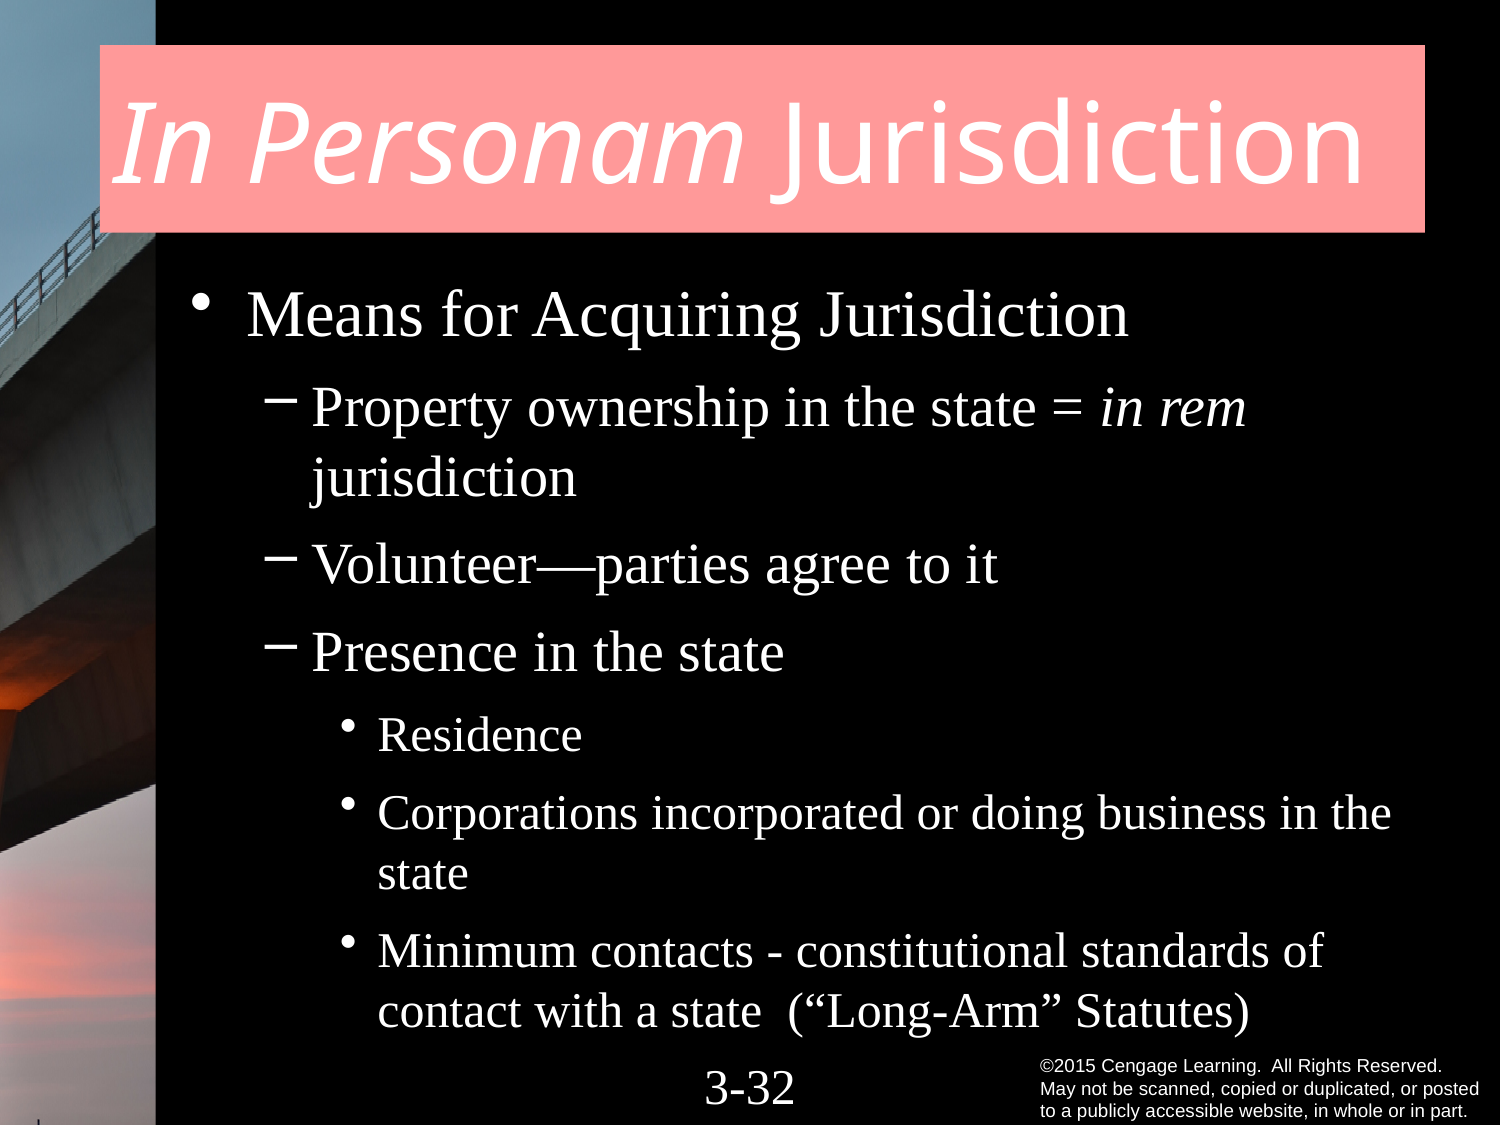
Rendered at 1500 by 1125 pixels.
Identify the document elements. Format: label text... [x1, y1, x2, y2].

slide_number 3-31 [574, 1046, 926, 1125]
list Means for Acquiring Jurisdiction Property ownership in the state = in rem jurisdiction Volunteer—parties agree to it Presence in the state Residence Corporations incorporated or doing business in the state Minimum contacts - constitutional standards of contact with a state (“Long-Arm” Statutes) [174, 262, 1444, 1025]
picture [0, 0, 155, 1125]
title In Personam Jurisdiction [99, 44, 1426, 233]
